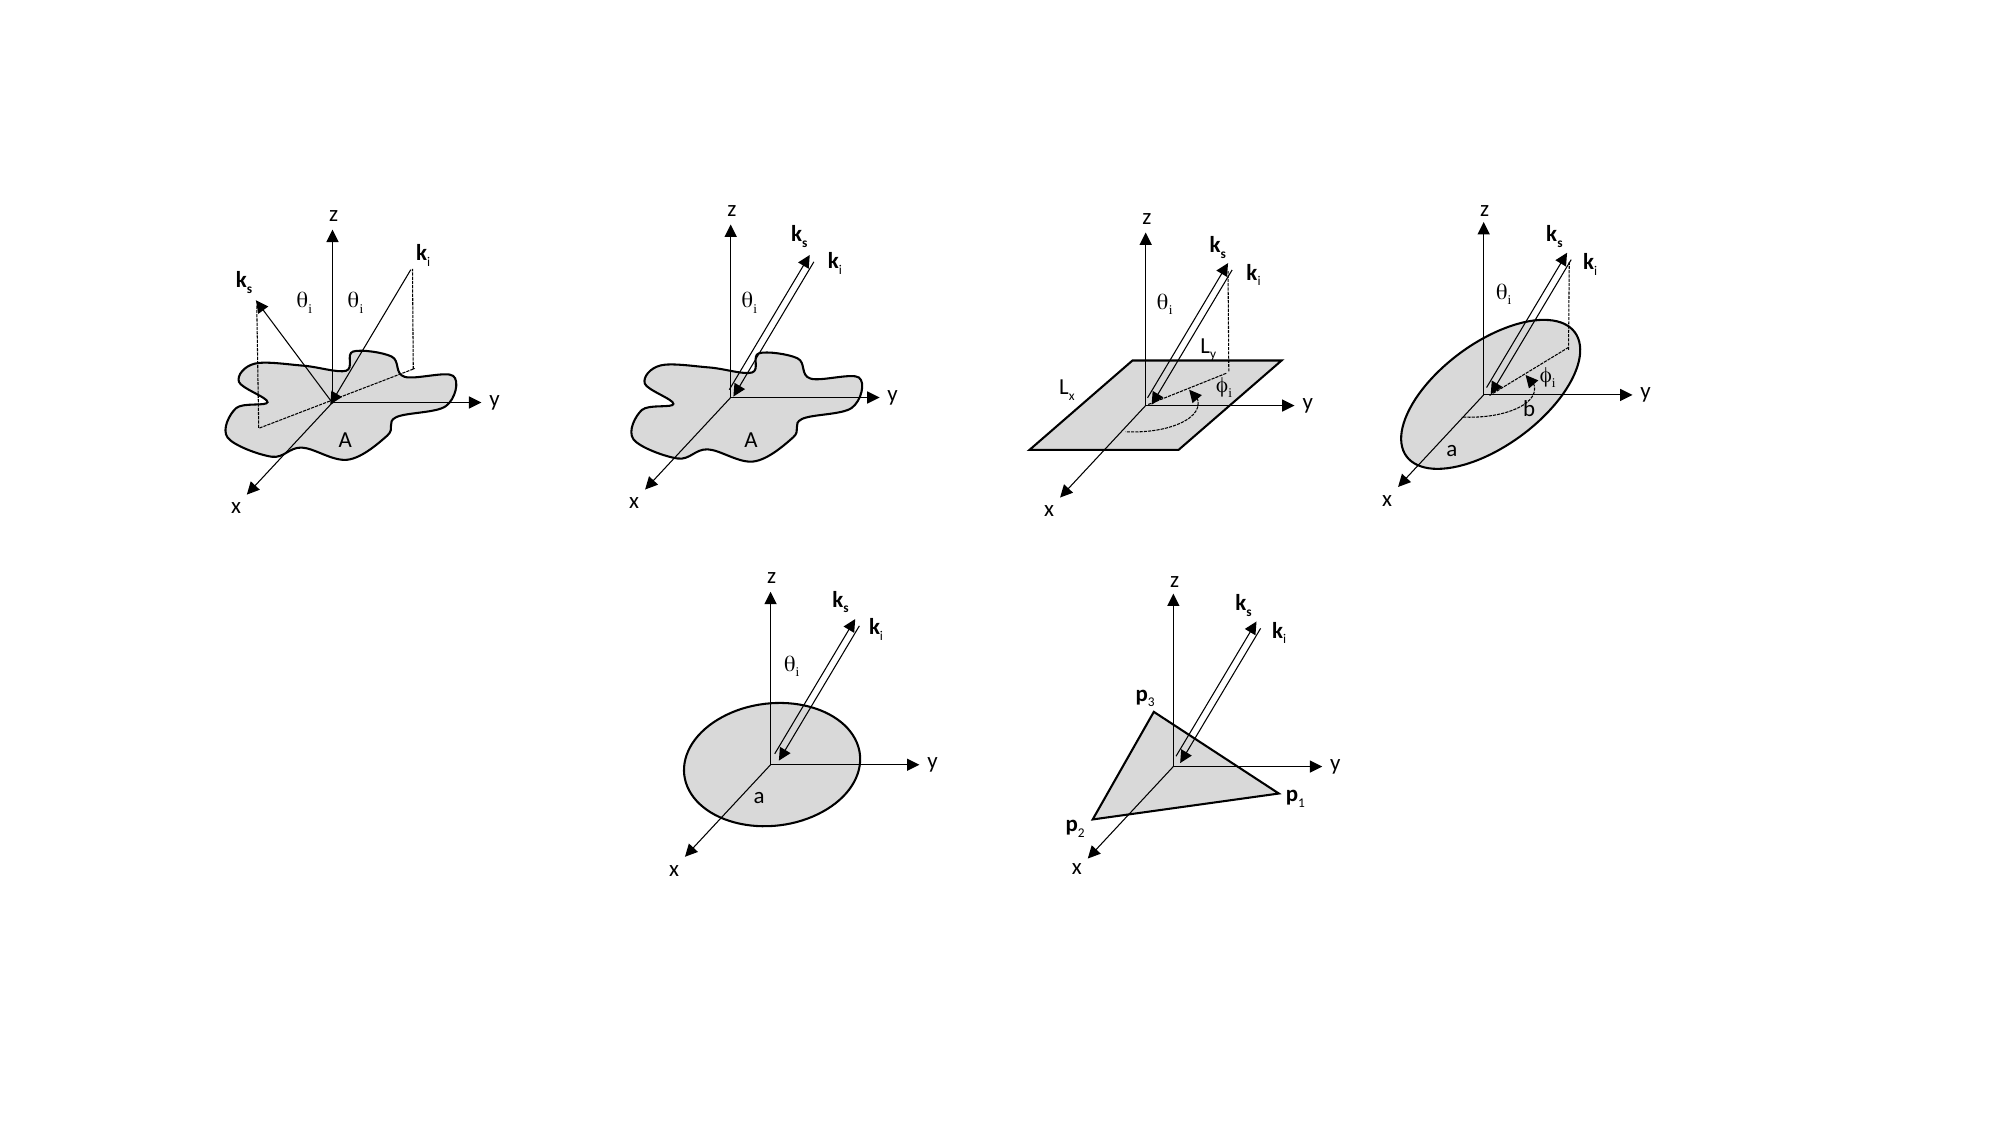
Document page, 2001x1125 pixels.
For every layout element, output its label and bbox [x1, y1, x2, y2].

text_box [1029, 194, 1340, 530]
text_box [216, 191, 527, 527]
text_box [654, 553, 965, 889]
text_box [1050, 557, 1368, 887]
text_box [614, 186, 925, 522]
text_box [1367, 185, 1678, 519]
